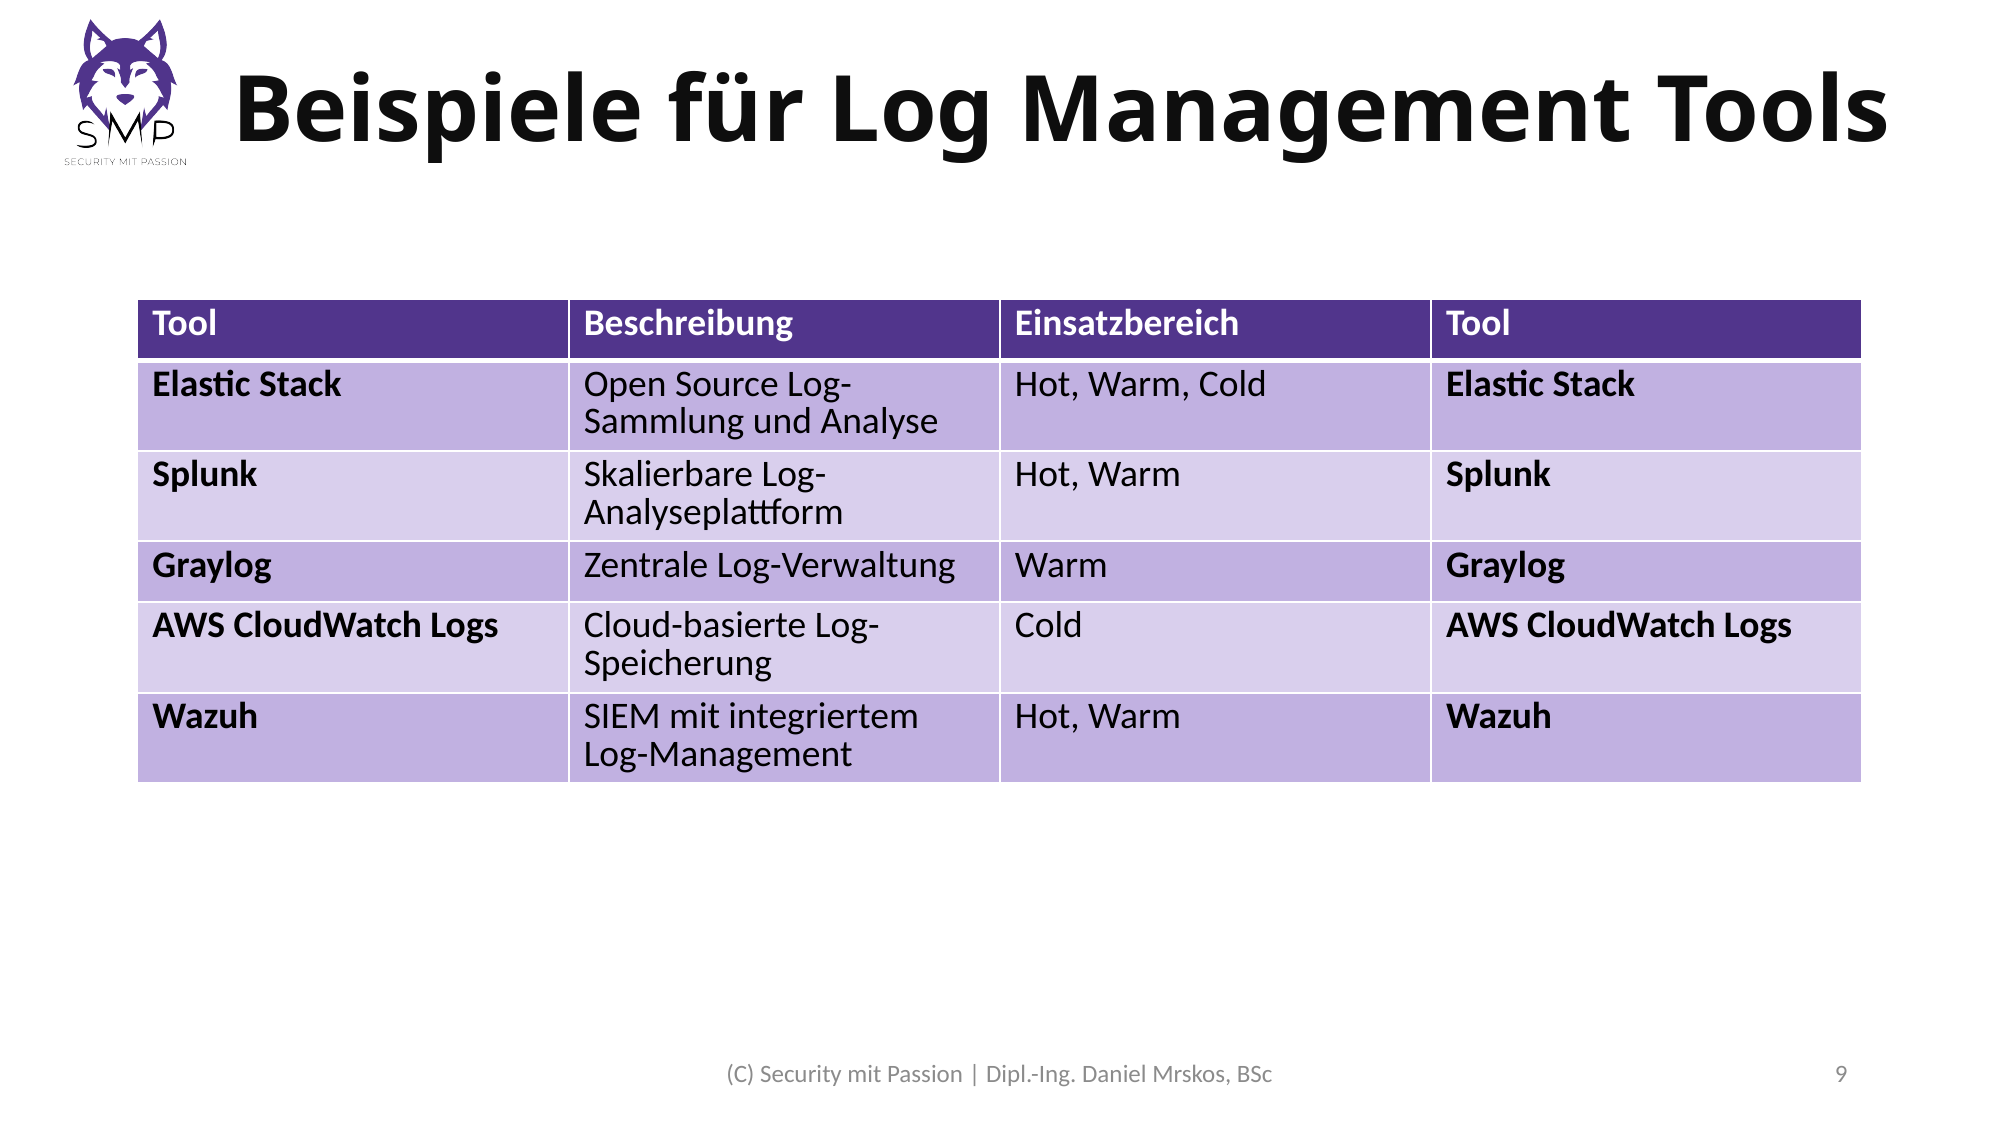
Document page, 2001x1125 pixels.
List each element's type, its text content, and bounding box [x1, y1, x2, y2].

table_header Tool [138, 300, 568, 358]
table_cell Elastic Stack [1432, 363, 1861, 450]
table_cell Skalierbare Log-Analyseplattform [570, 452, 999, 540]
table_cell SIEM mit integriertem Log-Management [570, 694, 999, 782]
table_cell Hot, Warm, Cold [1001, 363, 1430, 450]
table_header Beschreibung [570, 300, 999, 358]
table_cell Zentrale Log-Verwaltung [570, 542, 999, 601]
title Beispiele für Log Management Tools [217, 3, 1943, 221]
table_cell Wazuh [138, 694, 568, 782]
table_cell AWS CloudWatch Logs [1432, 603, 1861, 692]
table_cell Open Source Log-Sammlung und Analyse [570, 363, 999, 450]
table_cell AWS CloudWatch Logs [138, 603, 568, 692]
table_cell Cold [1001, 603, 1430, 692]
table_cell Graylog [138, 542, 568, 601]
table_cell Wazuh [1432, 694, 1861, 782]
table_header Einsatzbereich [1001, 300, 1430, 358]
table_cell Splunk [1432, 452, 1861, 540]
table_cell Splunk [138, 452, 568, 540]
table_cell Hot, Warm [1001, 694, 1430, 782]
slide_number 9 [1412, 1042, 1863, 1103]
picture [32, 0, 218, 185]
table_cell Warm [1001, 542, 1430, 601]
table_cell Cloud-basierte Log-Speicherung [570, 603, 999, 692]
table_cell Elastic Stack [138, 363, 568, 450]
table_header Tool [1432, 300, 1861, 358]
table_cell Graylog [1432, 542, 1861, 601]
table_cell Hot, Warm [1001, 452, 1430, 540]
footer (C) Security mit Passion | Dipl.-Ing. Daniel Mrskos, BSc [662, 1042, 1338, 1103]
